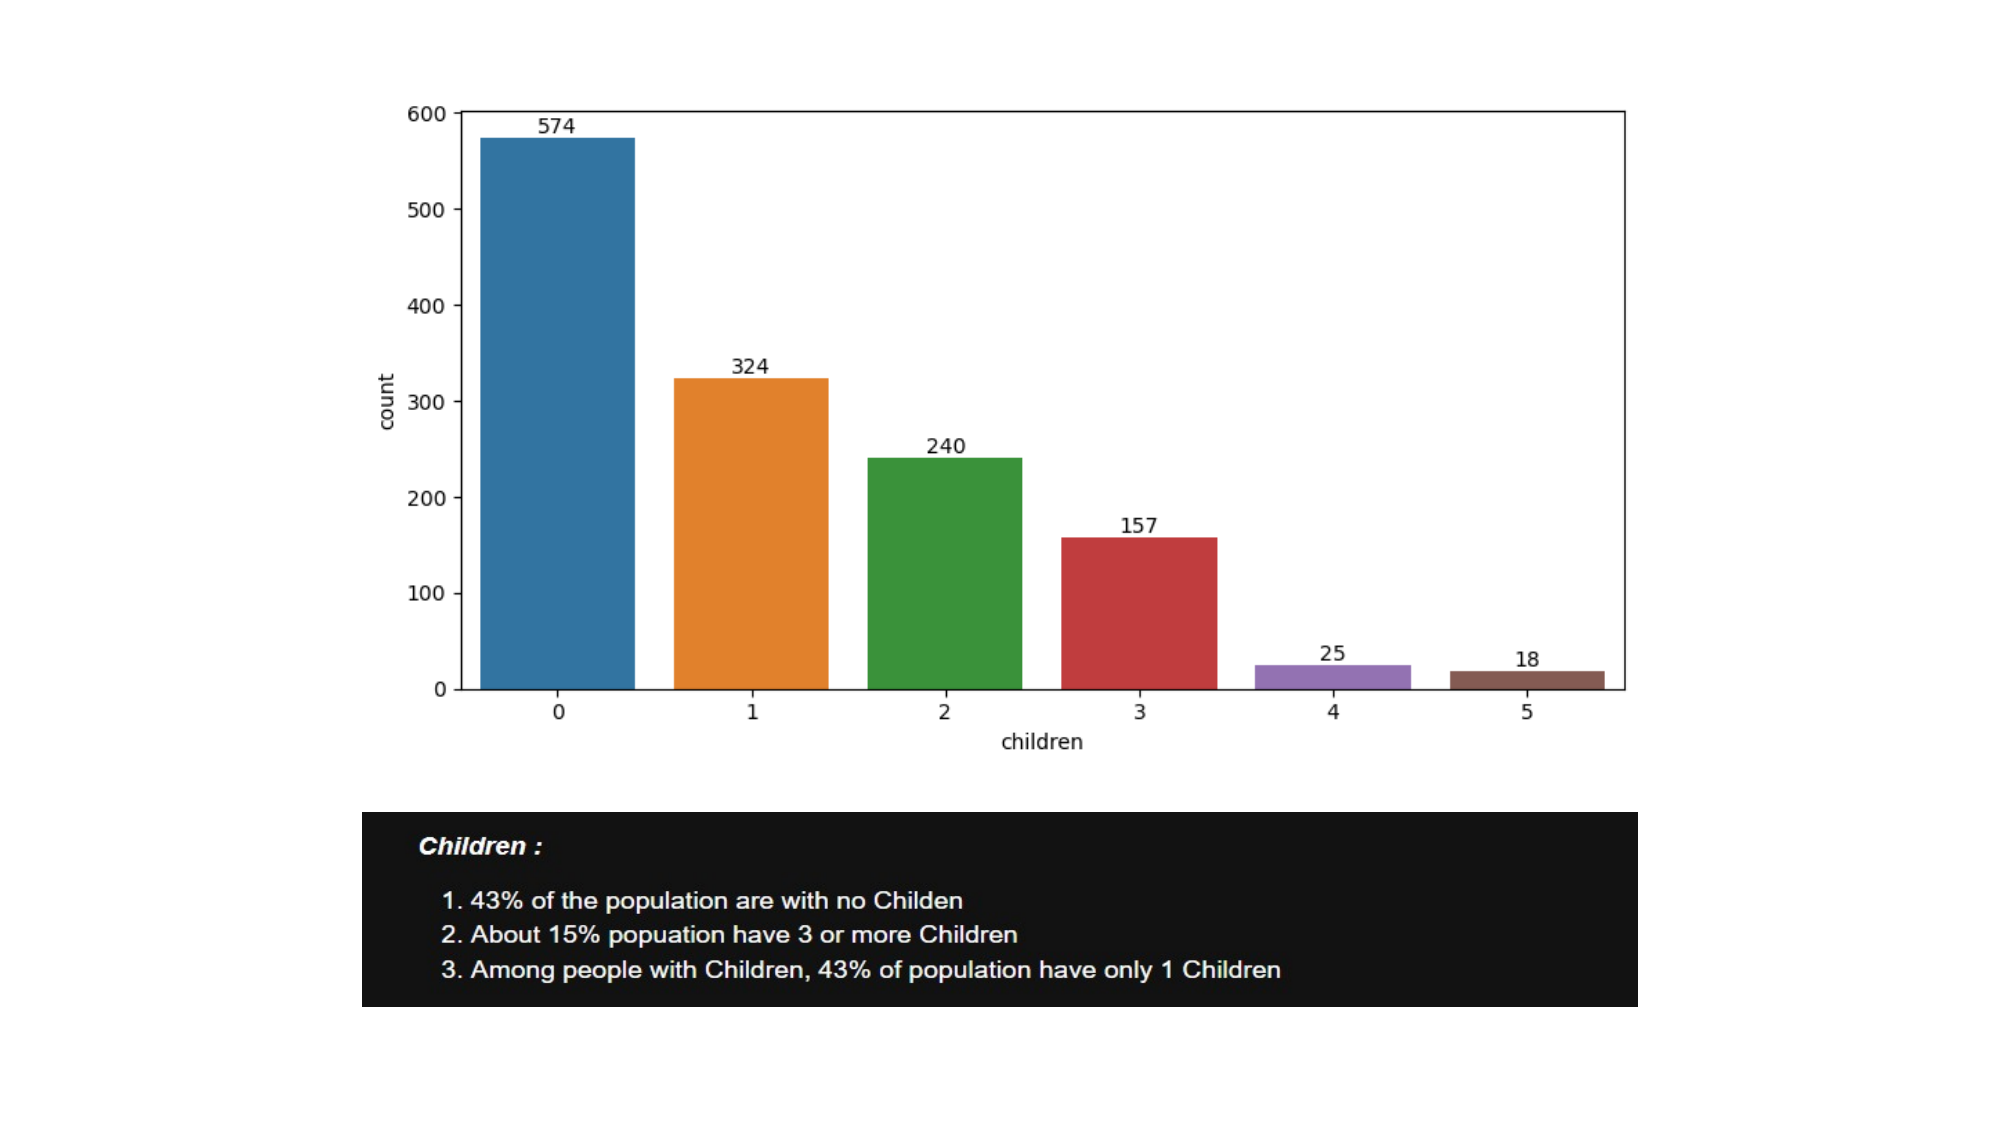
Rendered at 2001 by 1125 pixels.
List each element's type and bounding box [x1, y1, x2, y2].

picture [362, 812, 1638, 1007]
picture [362, 90, 1638, 769]
